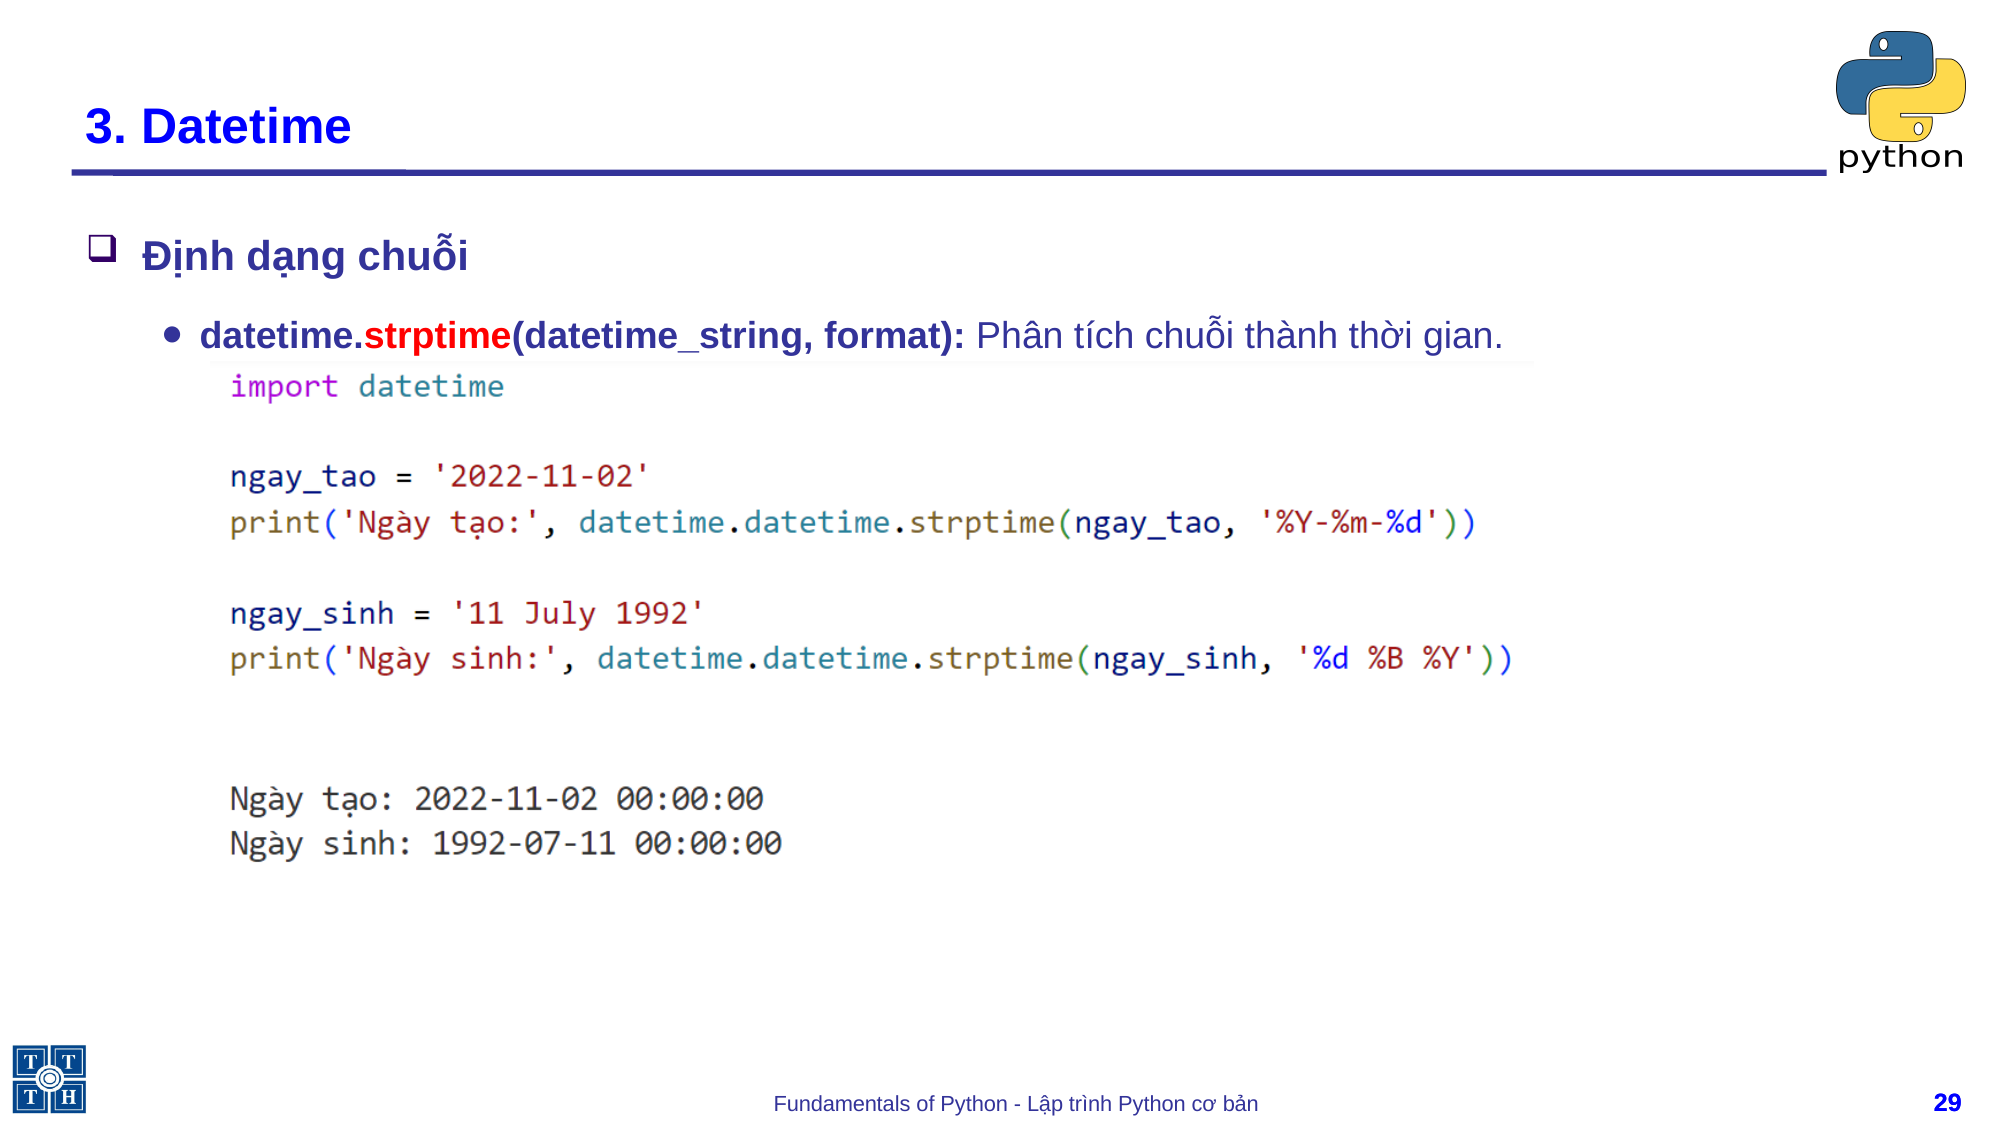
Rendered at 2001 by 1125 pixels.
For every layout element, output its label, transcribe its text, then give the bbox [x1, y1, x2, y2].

picture [12, 1044, 87, 1114]
picture [220, 773, 800, 867]
list Định dạng chuỗi datetime.strptime(datetime_string, format): Phân tích chuỗi thành thời gian. [70, 196, 1804, 1047]
title 3. Datetime [70, 31, 1804, 161]
picture [210, 361, 1535, 693]
picture [1836, 31, 1966, 173]
